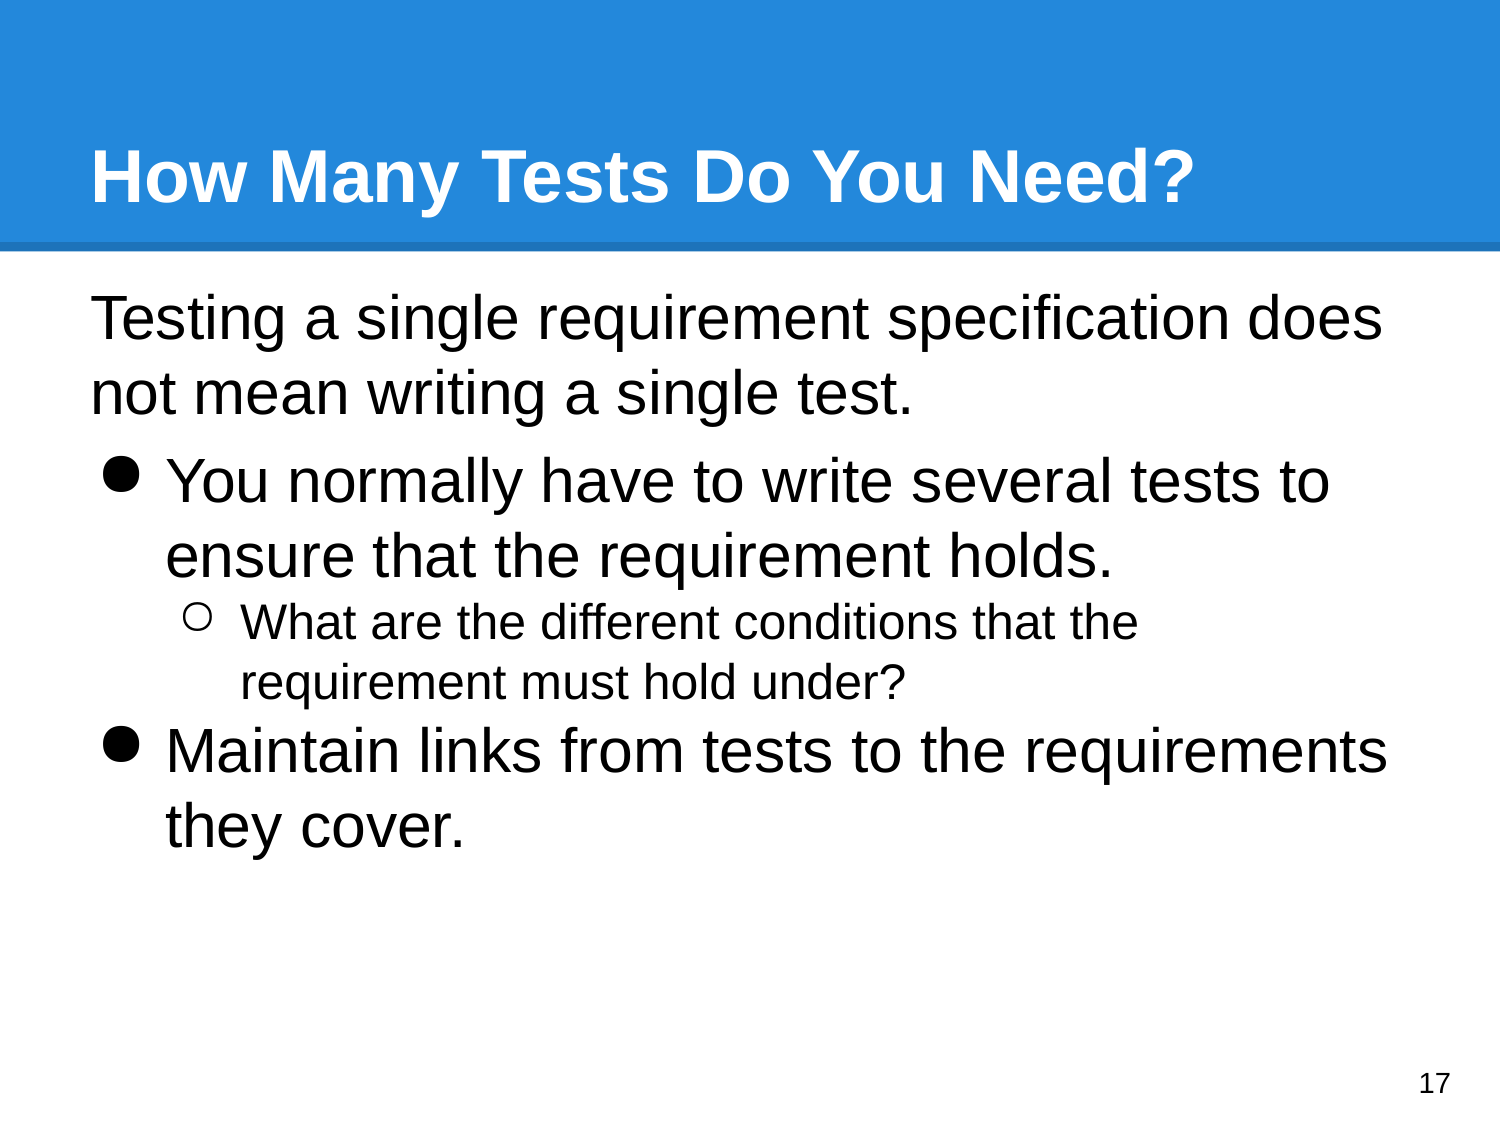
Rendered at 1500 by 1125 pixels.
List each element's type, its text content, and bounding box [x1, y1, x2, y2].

title How Many Tests Do You Need? [75, 45, 1425, 233]
list Testing a single requirement specification does not mean writing a single test. You normally have to write several tests to ensure that the requirement holds. What are the different conditions that the requirement must hold under? Maintain links from tests to the requirements they cover. [75, 262, 1425, 1078]
slide_number ‹#› [1403, 1038, 1494, 1125]
